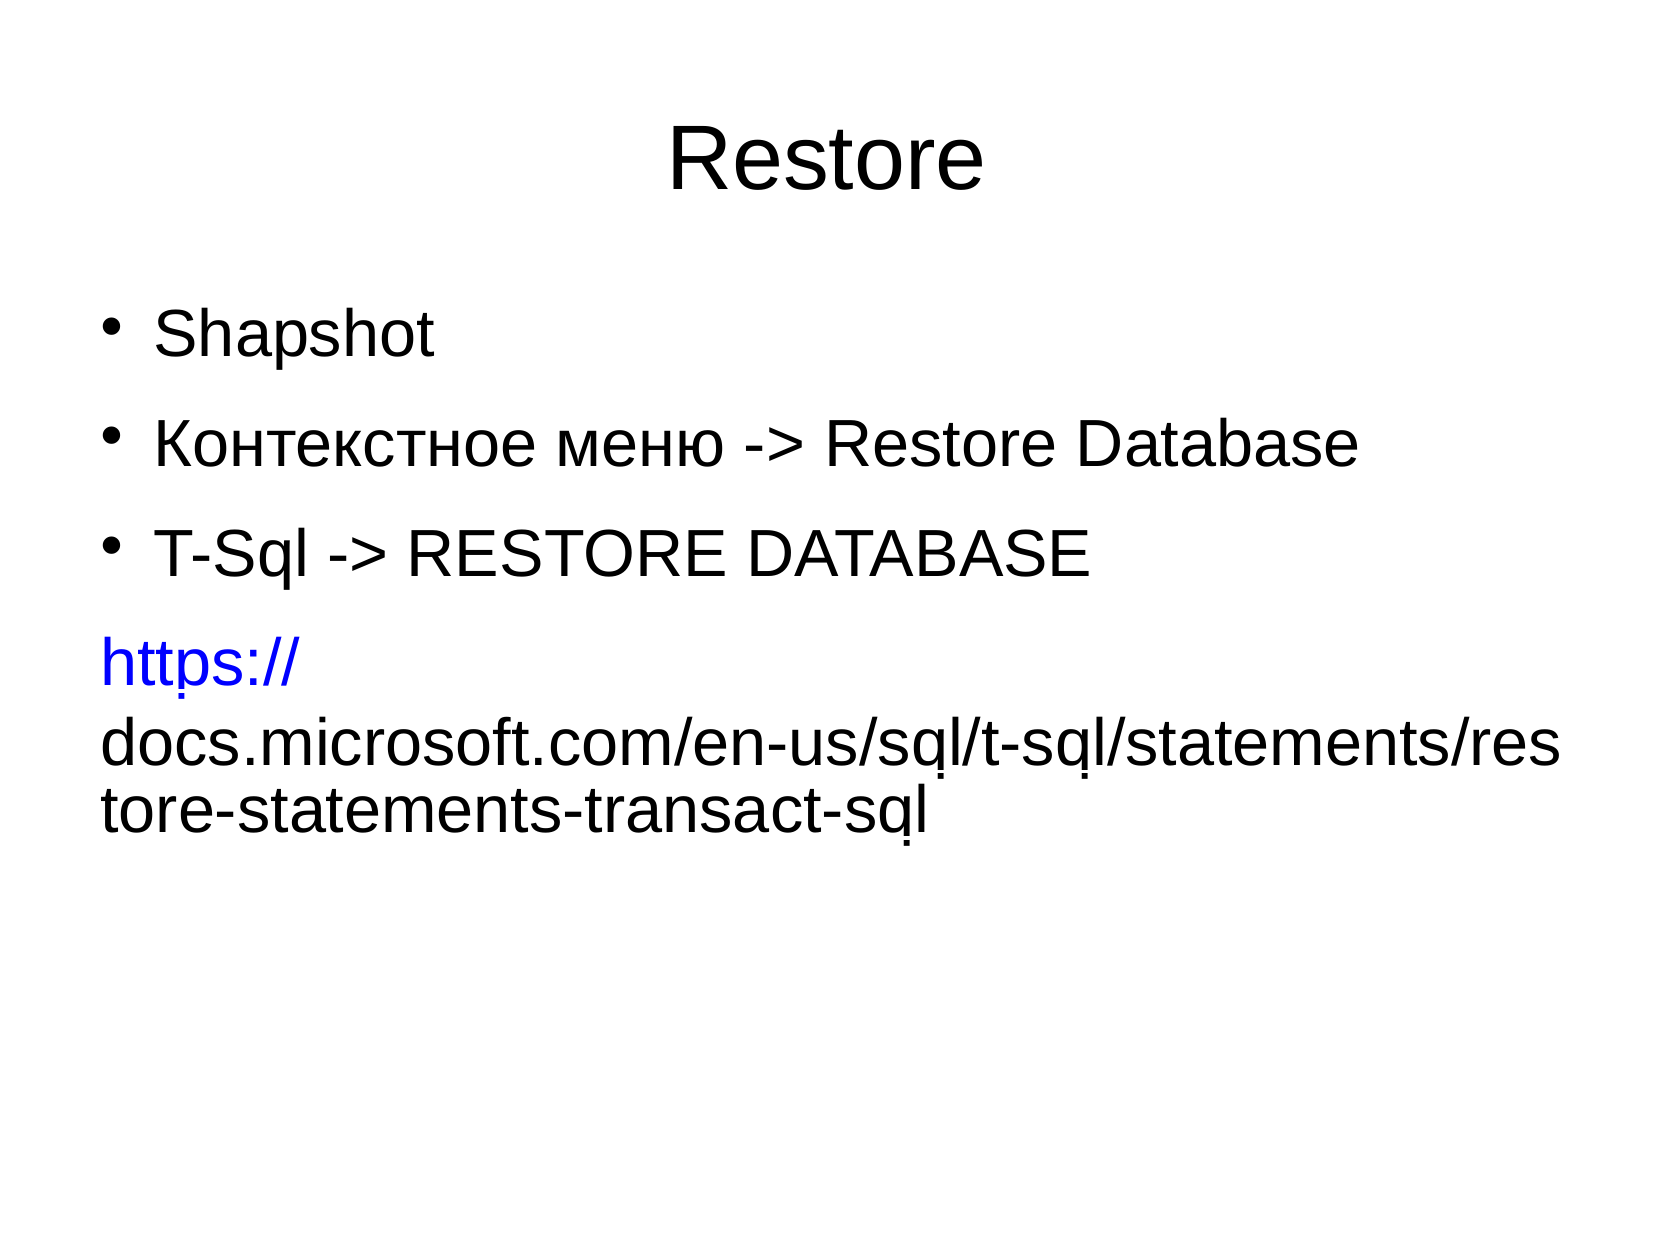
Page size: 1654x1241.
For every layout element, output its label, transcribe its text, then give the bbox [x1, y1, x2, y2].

text_box Restore [82, 49, 1571, 257]
text_box Shapshot Контекстное меню -> Restore Database T-Sql -> RESTORE DATABASE https://docs.microsoft.com/en-us/sql/t-sql/statements/restore-statements-transact-sql [82, 290, 1571, 1010]
